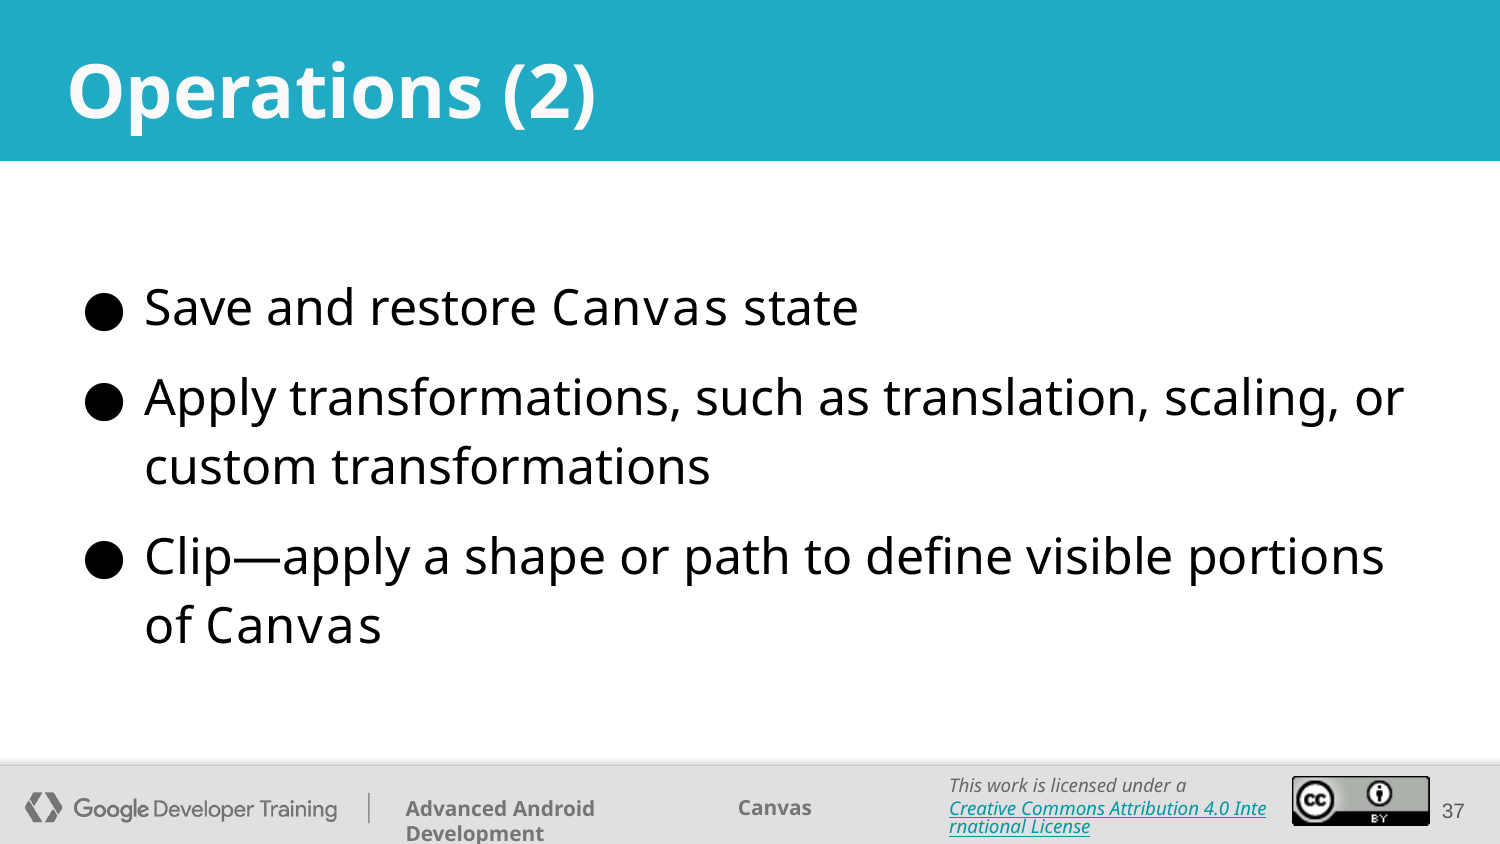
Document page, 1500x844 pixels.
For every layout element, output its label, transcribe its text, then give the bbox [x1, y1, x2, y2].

list Save and restore Canvas state Apply transformations, such as translation, scaling, or custom transformations Clip—apply a shape or path to define visible portions of Canvas [54, 251, 1446, 720]
slide_number ‹#› [1389, 777, 1480, 842]
title Operations (2) [51, 28, 1449, 122]
picture [0, 161, 1500, 844]
